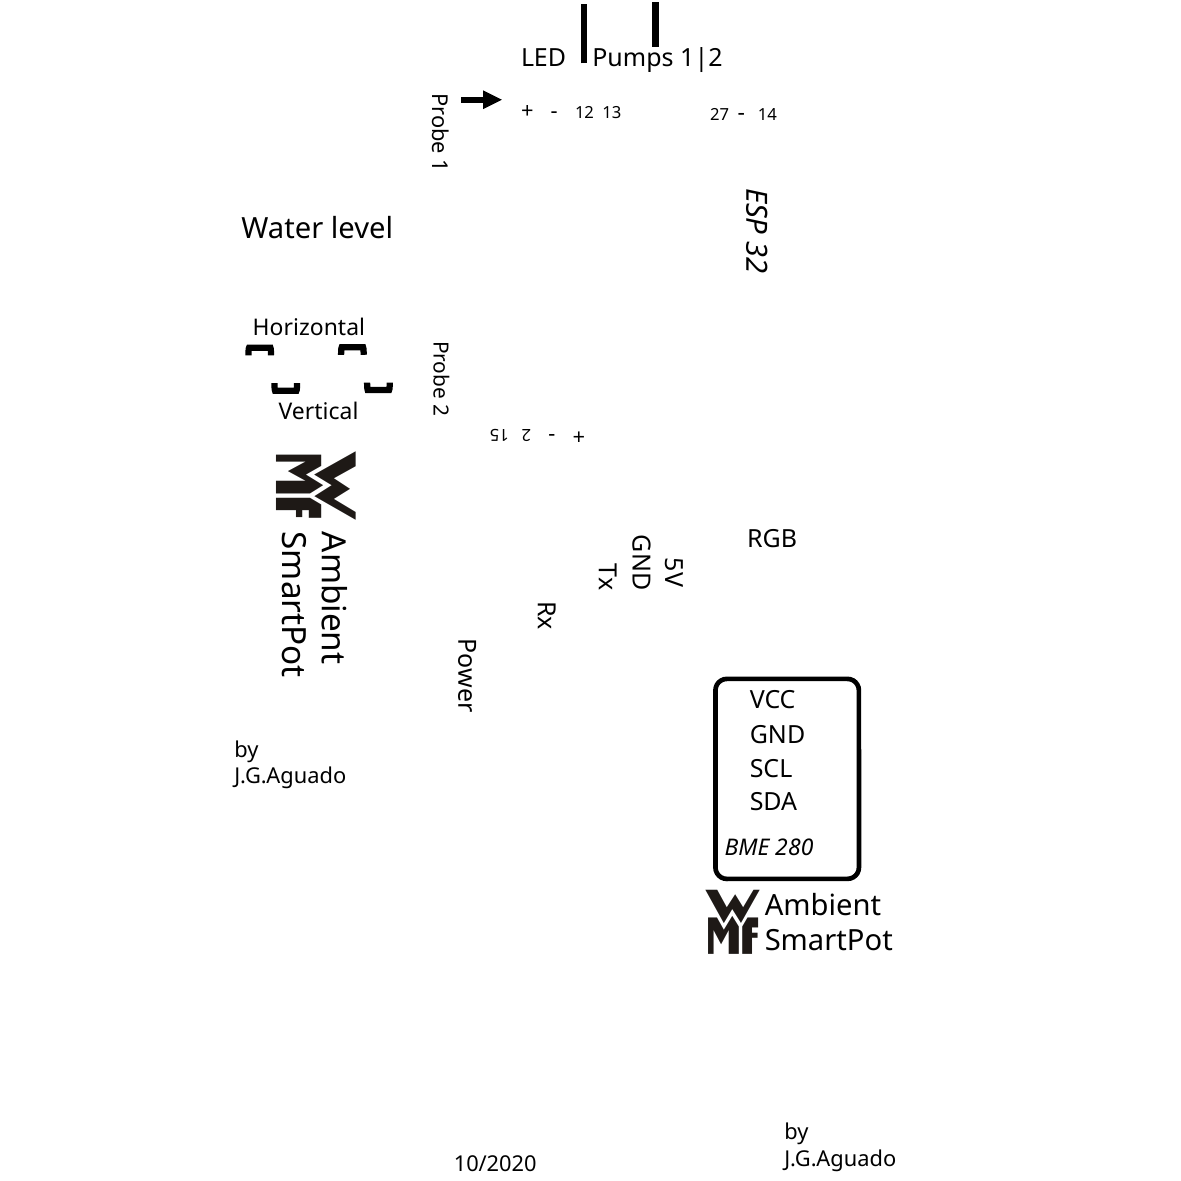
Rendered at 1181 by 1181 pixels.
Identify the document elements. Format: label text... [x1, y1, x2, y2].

text_box [366, 382, 391, 391]
text_box Probe 1 [420, 78, 462, 203]
text_box BME 280 [709, 824, 878, 867]
text_box [714, 677, 860, 824]
text_box Rx [525, 586, 571, 692]
text_box 10/2020 [438, 1142, 609, 1181]
text_box by J.G.Aguado [769, 1110, 940, 1181]
text_box Ambient SmartPot [750, 878, 960, 999]
text_box [273, 383, 298, 392]
text_box Horizontal [237, 304, 411, 348]
text_box 5V [666, 543, 698, 615]
text_box VCC [734, 675, 832, 711]
text_box ESP 32 [733, 173, 783, 342]
text_box Tx [586, 548, 632, 655]
text_box Probe 2 [422, 326, 462, 457]
text_box SDA [734, 777, 832, 823]
text_box 27 - 14 [695, 89, 869, 133]
text_box Vertical [238, 389, 400, 432]
text_box + - 2 15 [426, 418, 600, 460]
text_box Ambient SmartPot [228, 517, 363, 728]
text_box LED [506, 33, 577, 79]
text_box + - 12 13 [506, 89, 680, 131]
text_box [247, 347, 272, 356]
text_box Water level [223, 202, 411, 322]
text_box by J.G.Aguado [219, 728, 390, 822]
text_box GND [620, 520, 666, 626]
text_box RGB [732, 515, 829, 561]
picture [272, 442, 359, 529]
picture [698, 887, 767, 957]
text_box GND [734, 711, 832, 744]
text_box Power [446, 623, 491, 752]
text_box Pumps 1|2 [577, 33, 773, 79]
text_box [714, 867, 860, 880]
text_box SCL [734, 744, 832, 777]
text_box [340, 346, 365, 355]
